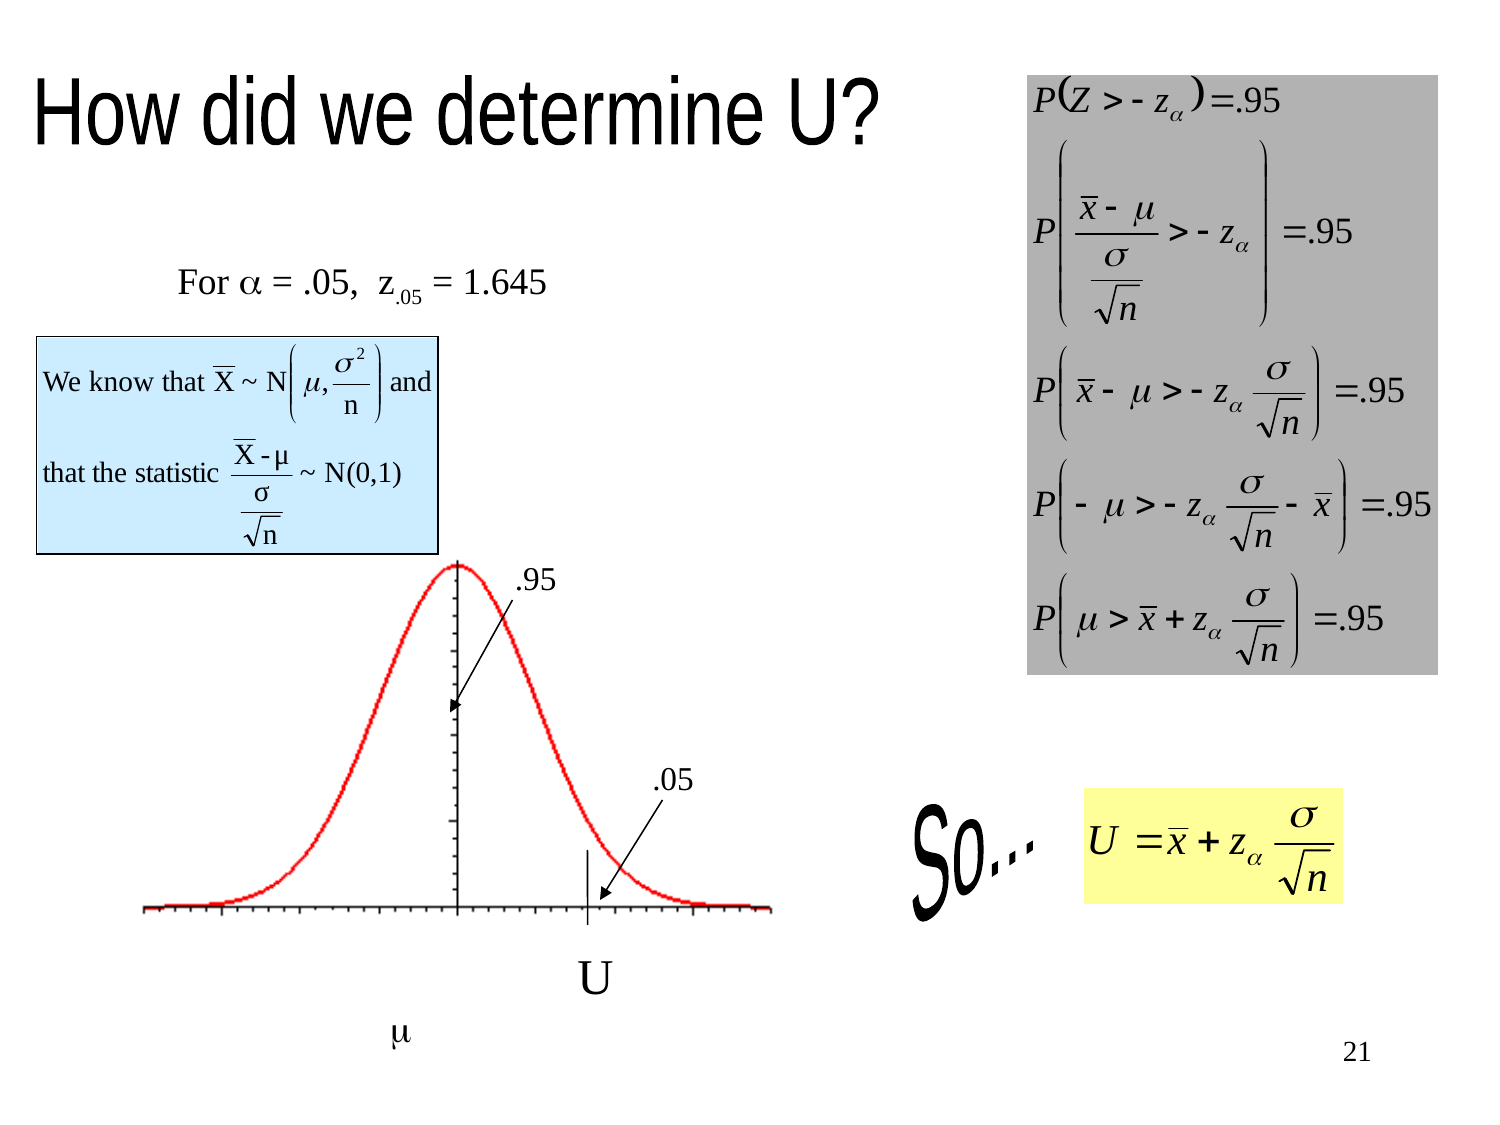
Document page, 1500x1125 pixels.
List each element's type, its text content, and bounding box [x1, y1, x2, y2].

slide_number 21 [1074, 1024, 1388, 1101]
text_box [1026, 74, 1439, 676]
text_box For a = .05, z.05 = 1.645 [162, 249, 878, 316]
picture [87, 549, 826, 967]
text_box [1083, 787, 1344, 905]
text_box U [562, 975, 638, 1013]
text_box m [374, 975, 450, 1058]
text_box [37, 337, 438, 554]
